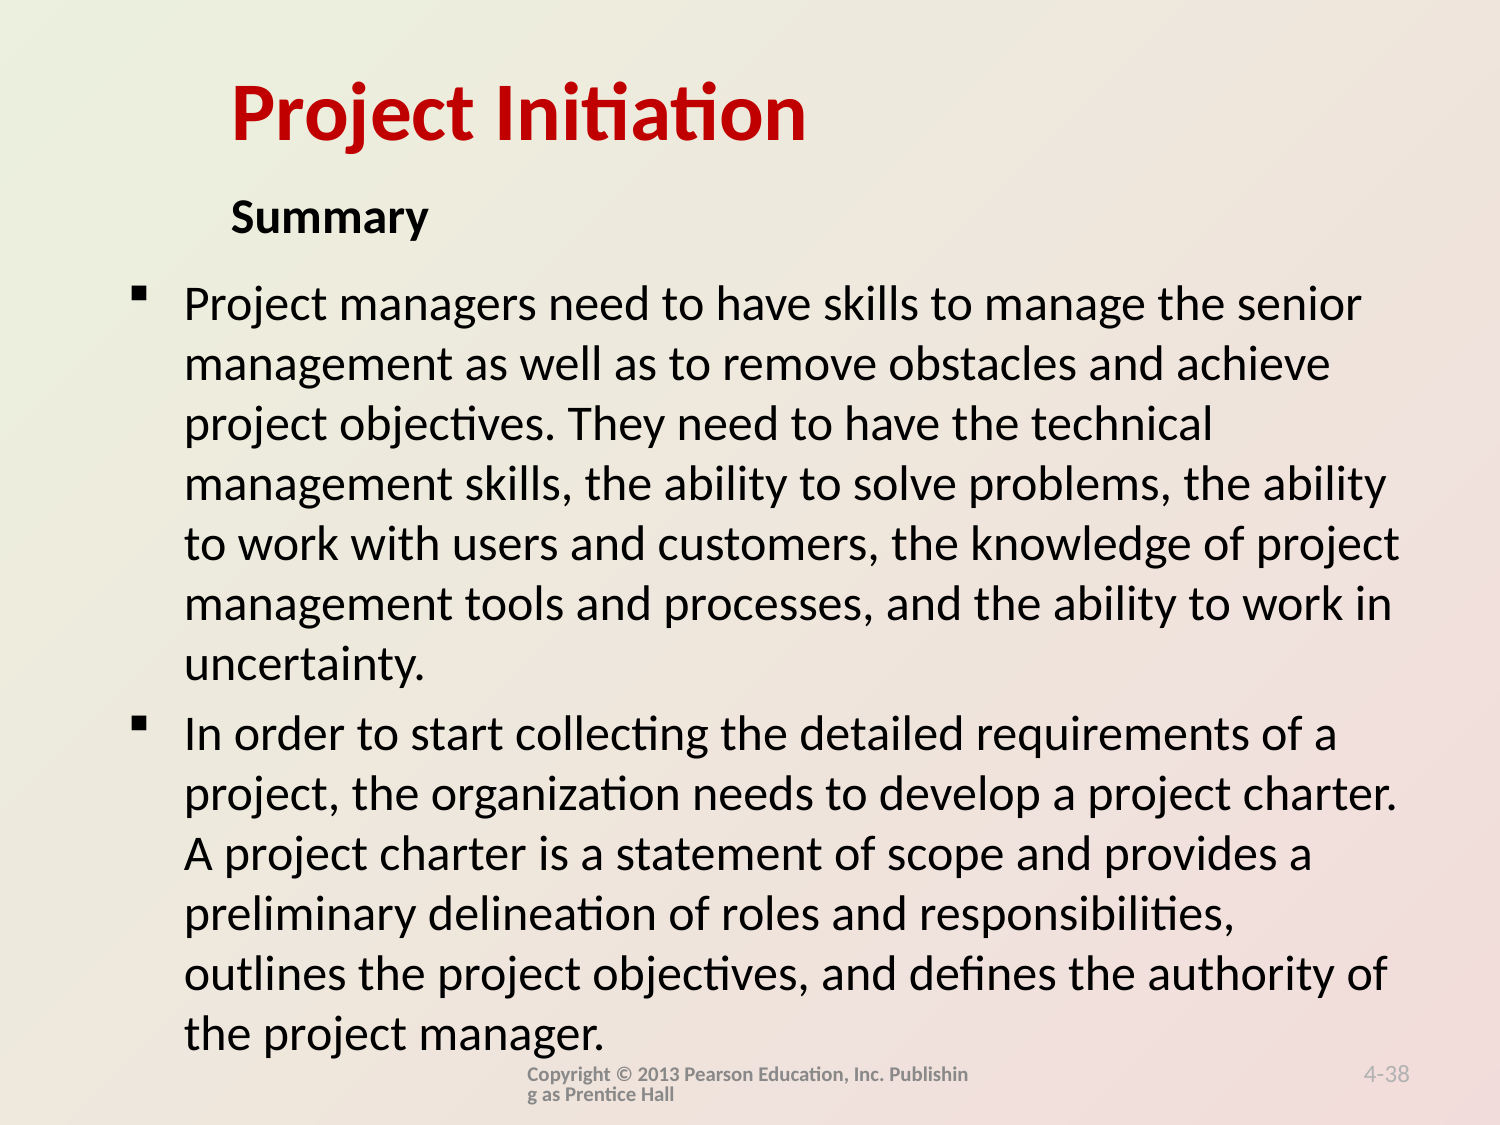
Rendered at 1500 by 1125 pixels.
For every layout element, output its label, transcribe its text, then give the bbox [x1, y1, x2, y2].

list Summary [215, 175, 861, 232]
footer Copyright © 2013 Pearson Education, Inc. Publishing as Prentice Hall [512, 1042, 988, 1103]
list Project managers need to have skills to manage the senior management as well as to remove obstacles and achieve project objectives. They need to have the technical management skills, the ability to solve problems, the ability to work with users and customers, the knowledge of project management tools and processes, and the ability to work in uncertainty. In order to start collecting the detailed requirements of a project, the organization needs to develop a project charter. A project charter is a statement of scope and provides a preliminary delineation of roles and responsibilities, outlines the project objectives, and defines the authority of the project manager. [112, 262, 1426, 1006]
slide_number 4-38 [1074, 1042, 1425, 1103]
